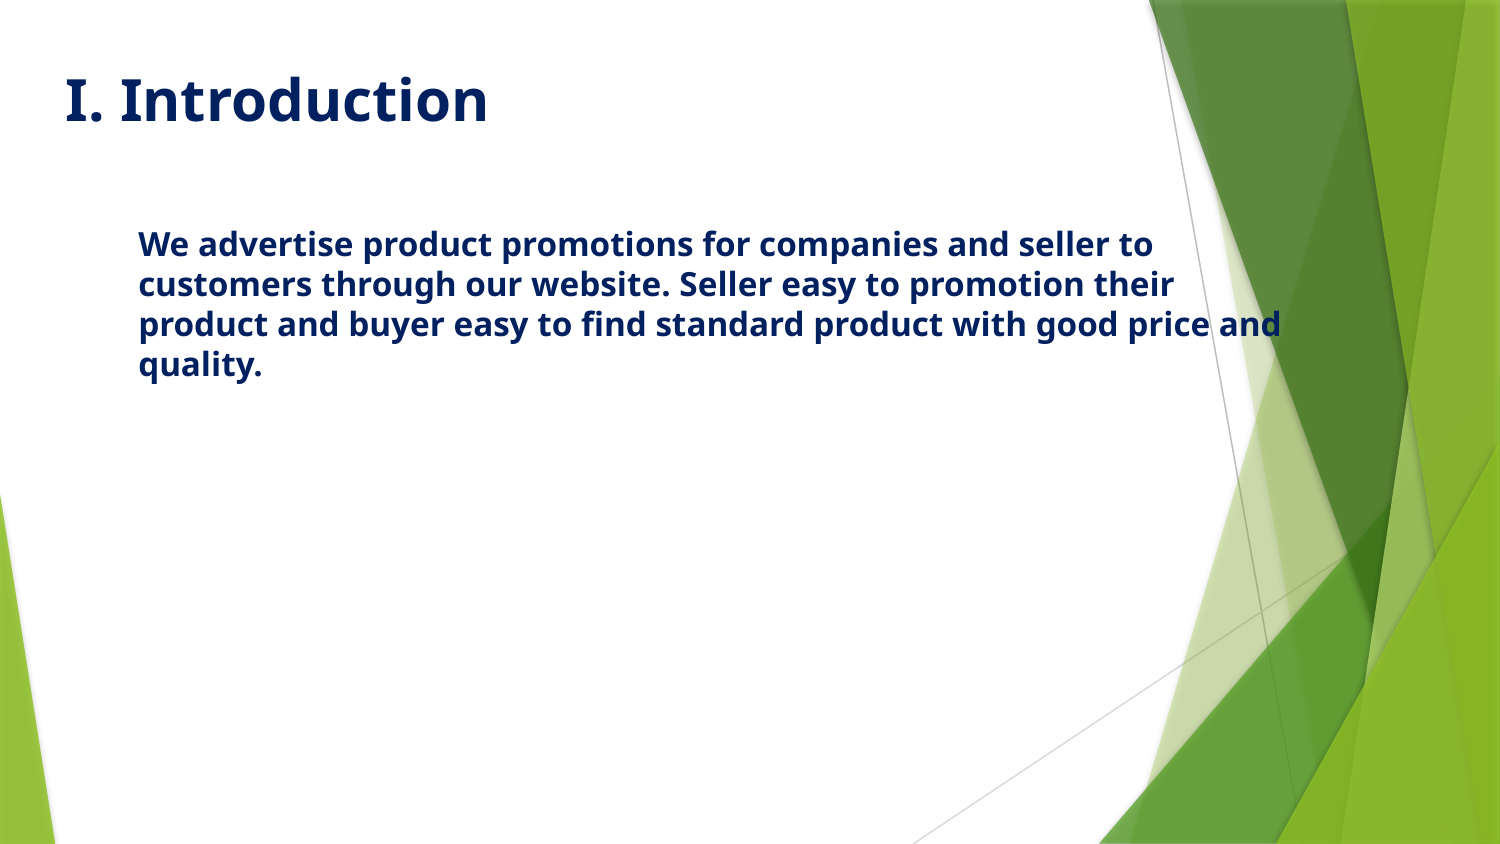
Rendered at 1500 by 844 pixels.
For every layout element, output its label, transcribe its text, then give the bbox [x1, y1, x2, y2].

text_box We advertise product promotions for companies and seller to customers through our website. Seller easy to promotion their product and buyer easy to find standard product with good price and quality. [123, 208, 1307, 435]
text_box I. Introduction [50, 51, 568, 149]
title II. Project Objective [50, 149, 521, 743]
